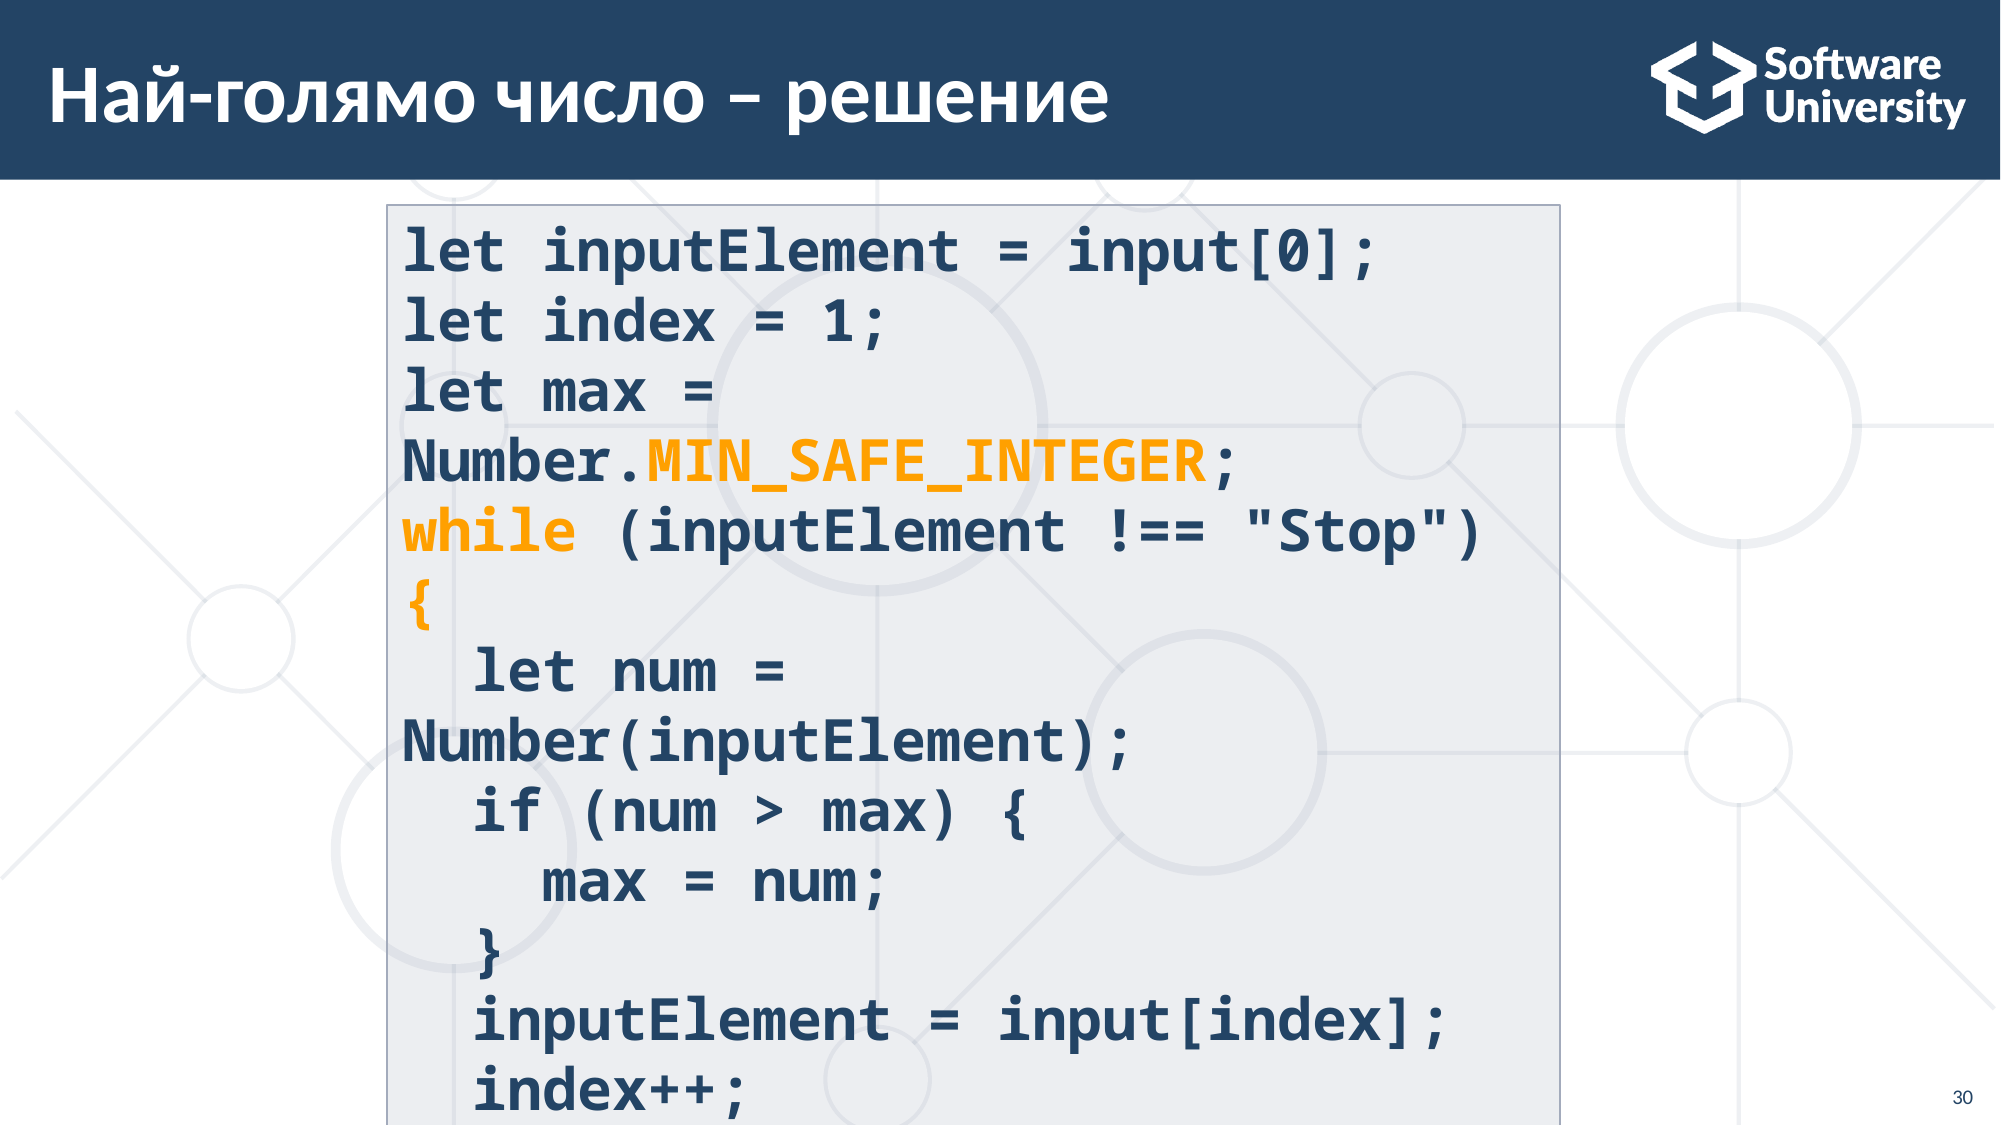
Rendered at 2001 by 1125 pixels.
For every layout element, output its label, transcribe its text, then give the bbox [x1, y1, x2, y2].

text_box let inputElement = input[0]; let index = 1; let max = Number.MIN_SAFE_INTEGER; while (inputElement !== "Stop") { let num = Number(inputElement); if (num > max) { max = num; } inputElement = input[index]; index++; } console.log(max); [387, 205, 1561, 1125]
slide_number 30 [1927, 1067, 1989, 1117]
picture [1651, 41, 1966, 134]
title Най-голямо число – решение [31, 16, 1625, 162]
